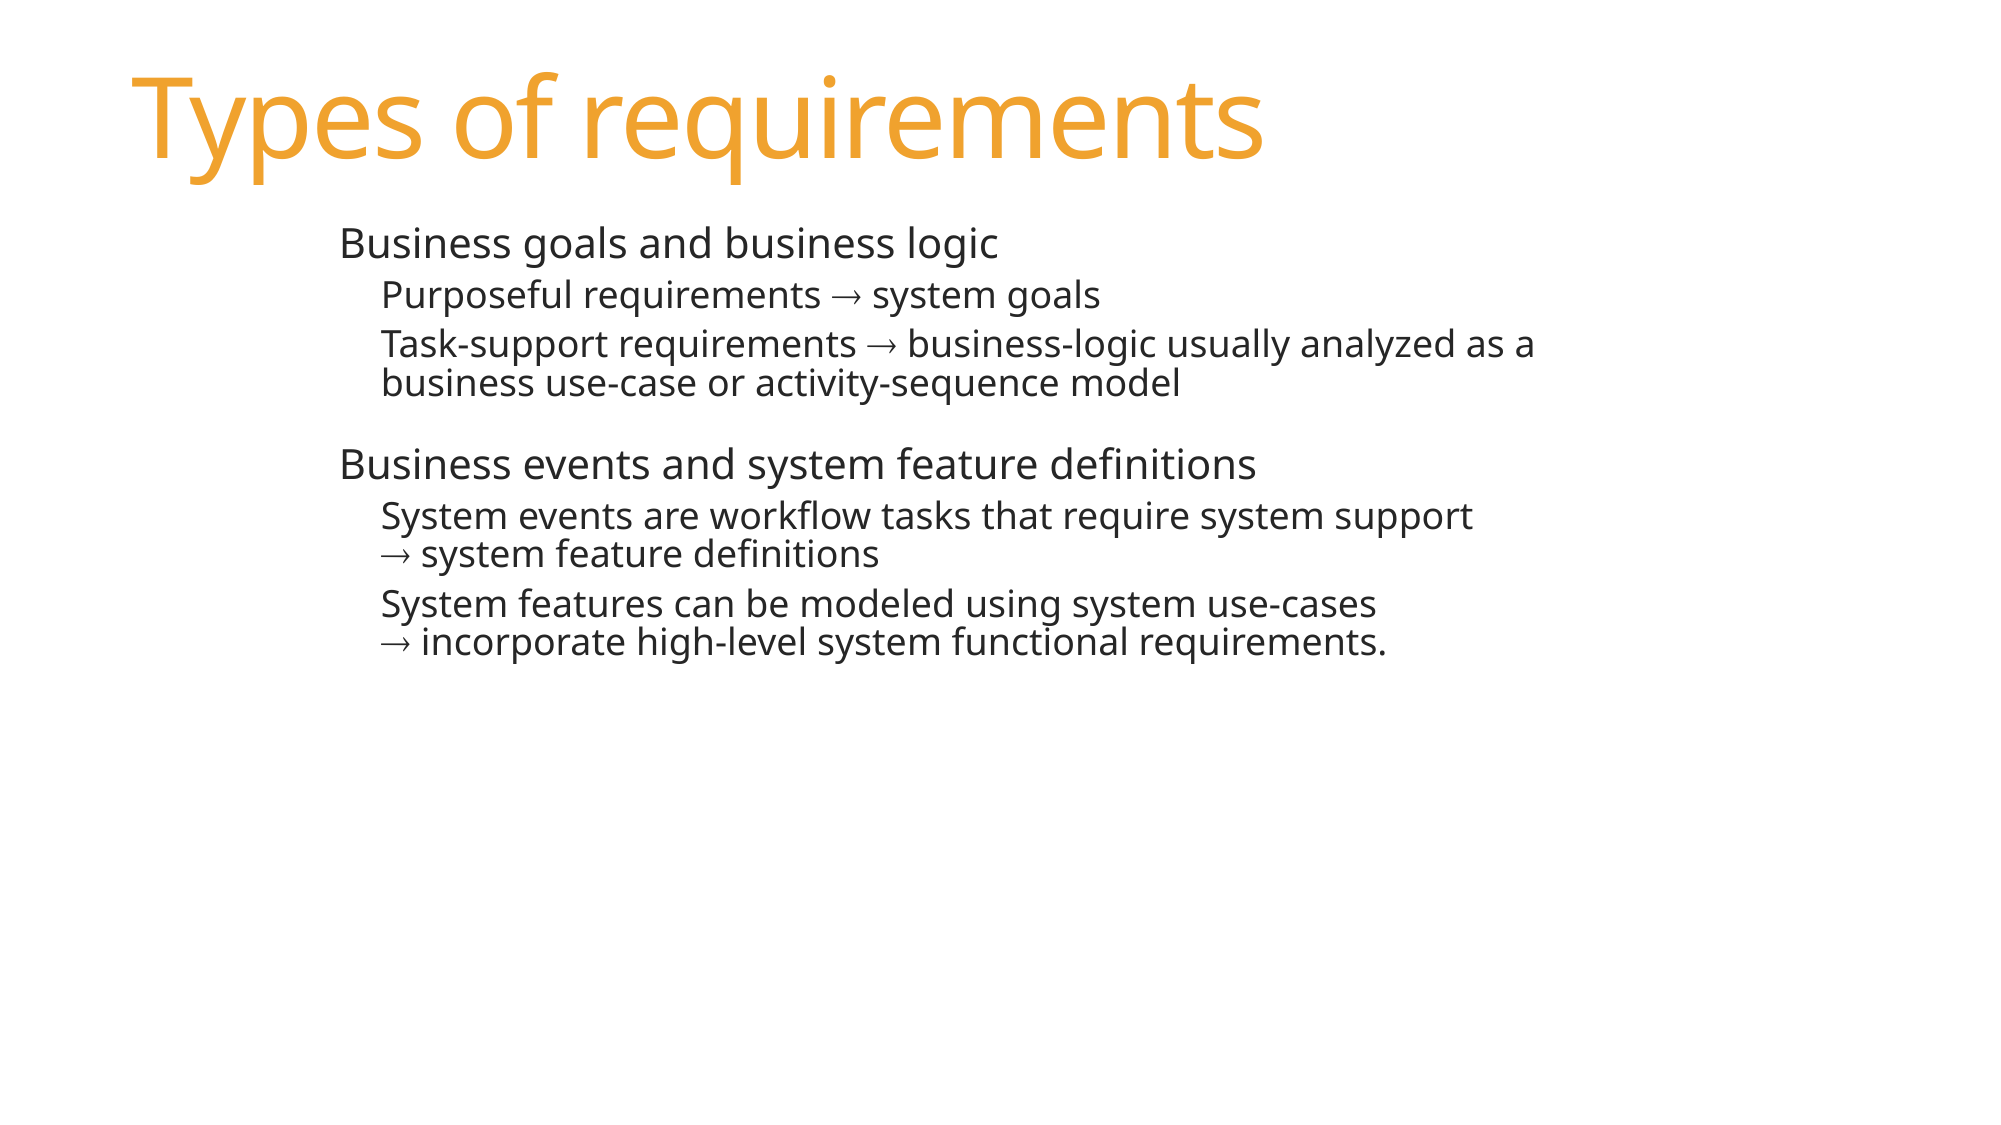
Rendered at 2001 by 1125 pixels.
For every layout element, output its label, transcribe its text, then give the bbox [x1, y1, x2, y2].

list Business goals and business logic Purposeful requirements  system goals Task-support requirements  business-logic usually analyzed as a business use-case or activity-sequence model Business events and system feature definitions System events are workflow tasks that require system support  system feature definitions System features can be modeled using system use-cases  incorporate high-level system functional requirements. [308, 216, 1715, 815]
title Types of requirements [116, 56, 1884, 192]
